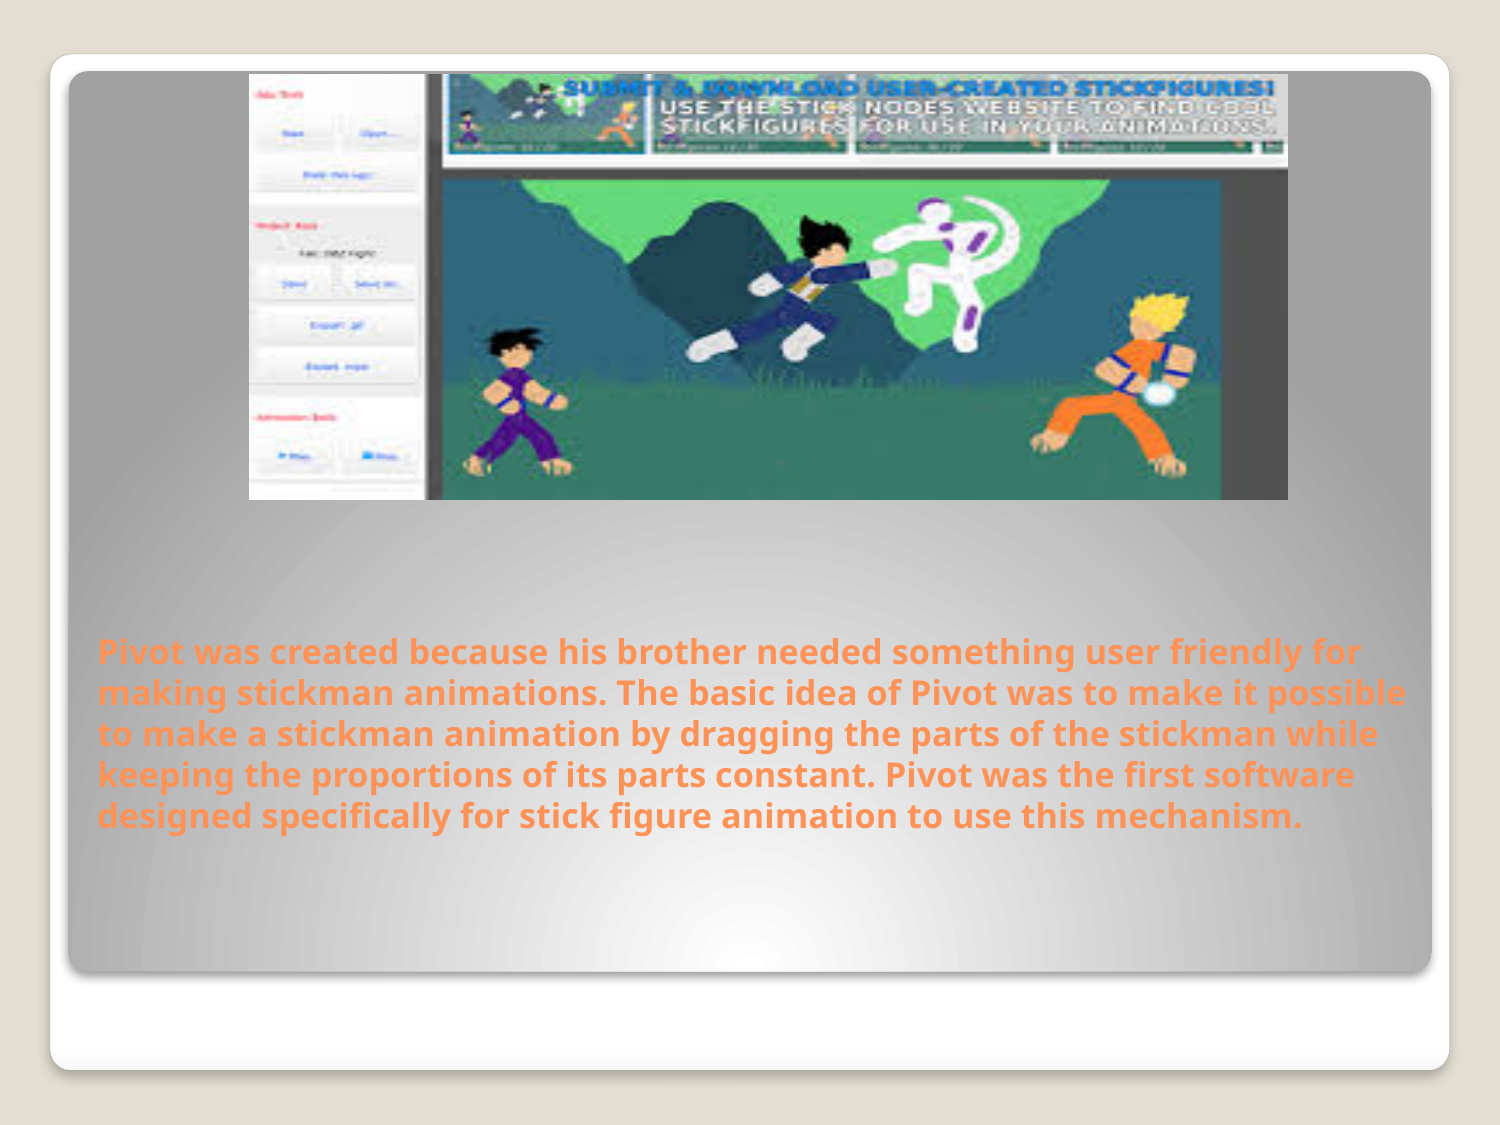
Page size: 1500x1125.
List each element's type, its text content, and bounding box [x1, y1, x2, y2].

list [249, 74, 1288, 501]
title Pivot was created because his brother needed something user friendly for making stickman animations. The basic idea of Pivot was to make it possible to make a stickman animation by dragging the parts of the stickman while keeping the proportions of its parts constant. Pivot was the first software designed specifically for stick figure animation to use this mechanism. [82, 612, 1425, 990]
